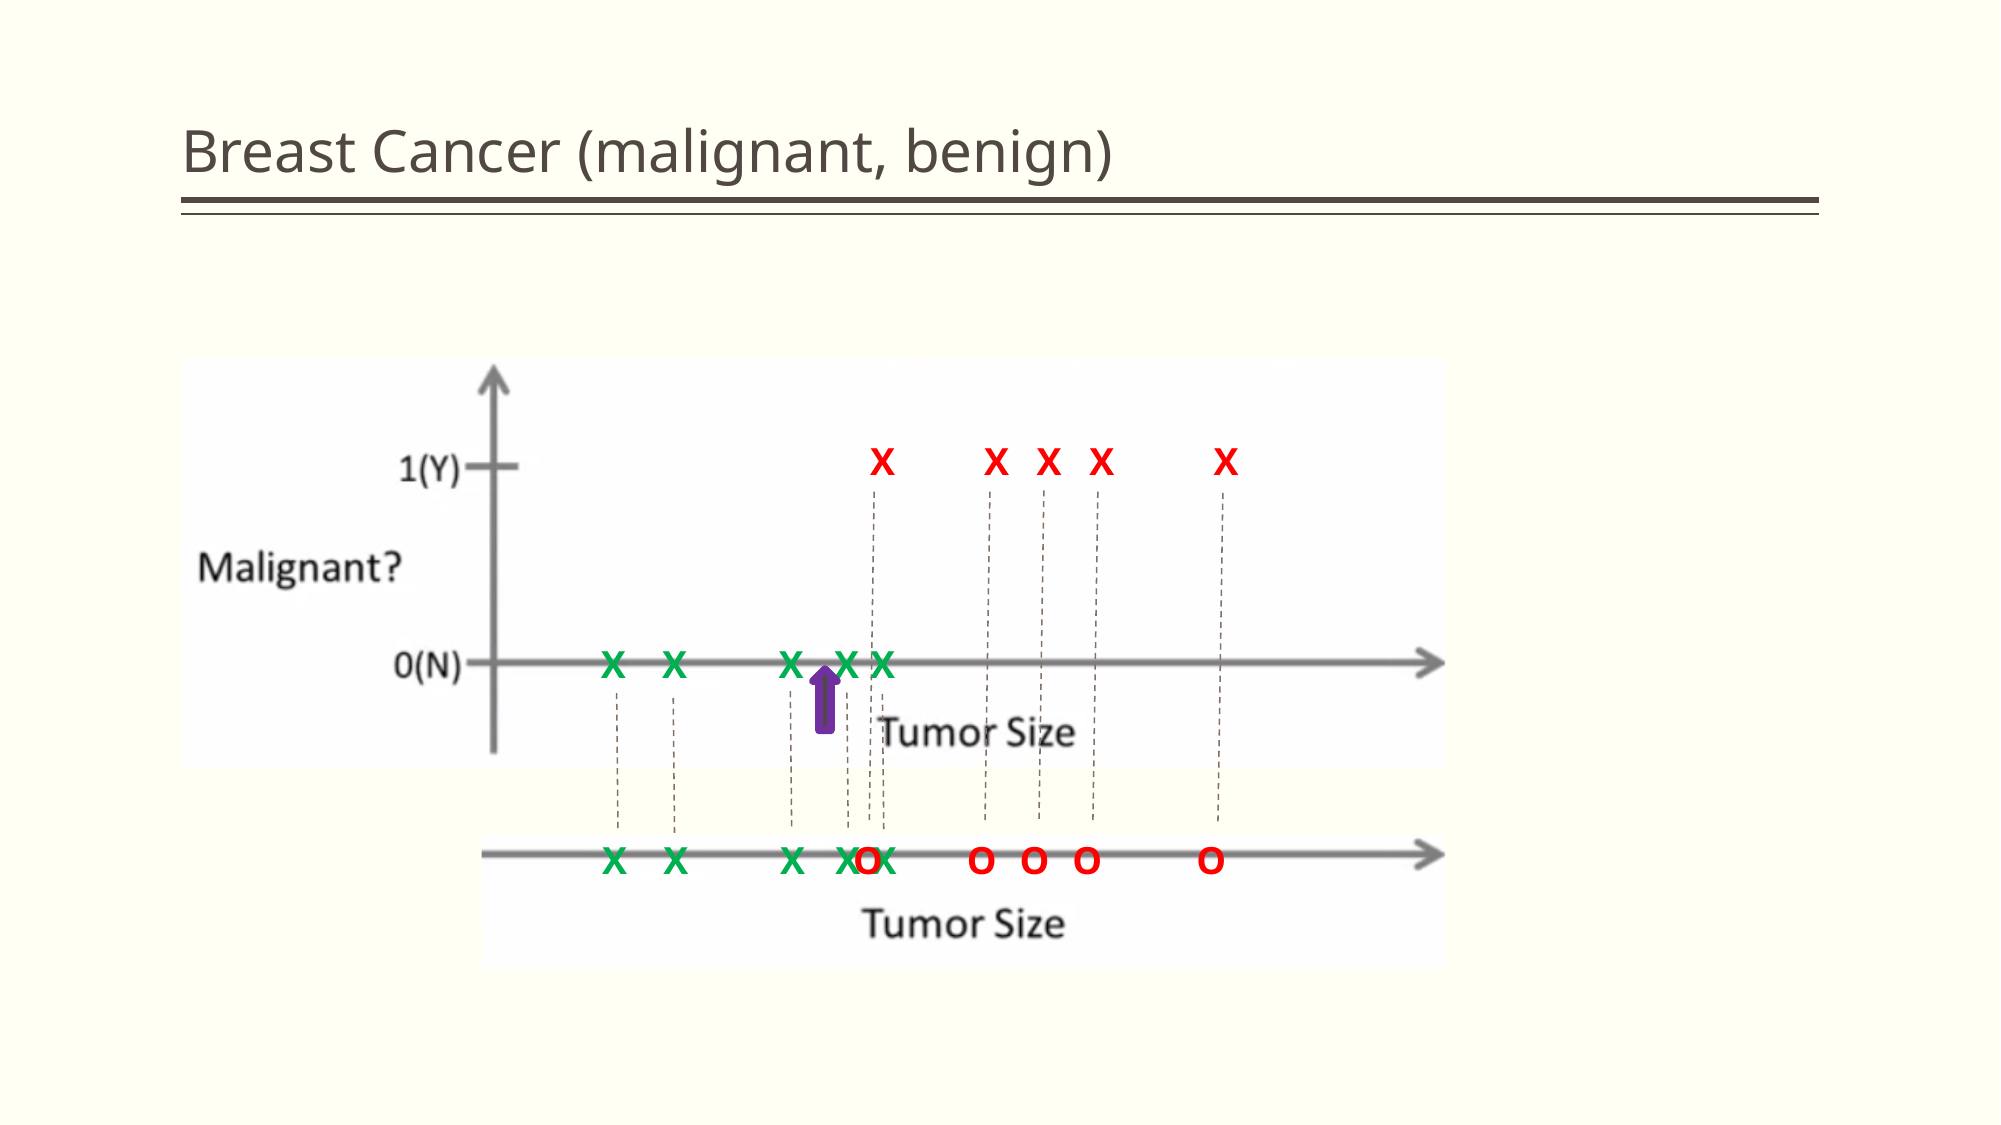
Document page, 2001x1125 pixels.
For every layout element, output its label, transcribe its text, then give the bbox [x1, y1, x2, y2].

title Breast Cancer (malignant, benign) [181, 12, 1819, 193]
text_box X [587, 829, 611, 833]
text_box X [621, 829, 648, 833]
text_box O [1004, 829, 1057, 833]
text_box O [887, 829, 900, 833]
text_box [1217, 492, 1223, 822]
text_box X [679, 829, 710, 833]
text_box O [1181, 829, 1243, 833]
text_box X [820, 829, 838, 833]
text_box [985, 491, 990, 821]
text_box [1092, 491, 1098, 821]
text_box O [853, 829, 877, 833]
text_box O [1057, 829, 1119, 833]
text_box X [794, 829, 820, 833]
text_box X [765, 829, 786, 833]
picture [181, 358, 1446, 767]
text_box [869, 491, 875, 821]
picture [481, 835, 1446, 969]
text_box X [900, 829, 918, 833]
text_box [1038, 490, 1044, 819]
text_box X [648, 829, 667, 833]
text_box O [952, 829, 1004, 833]
